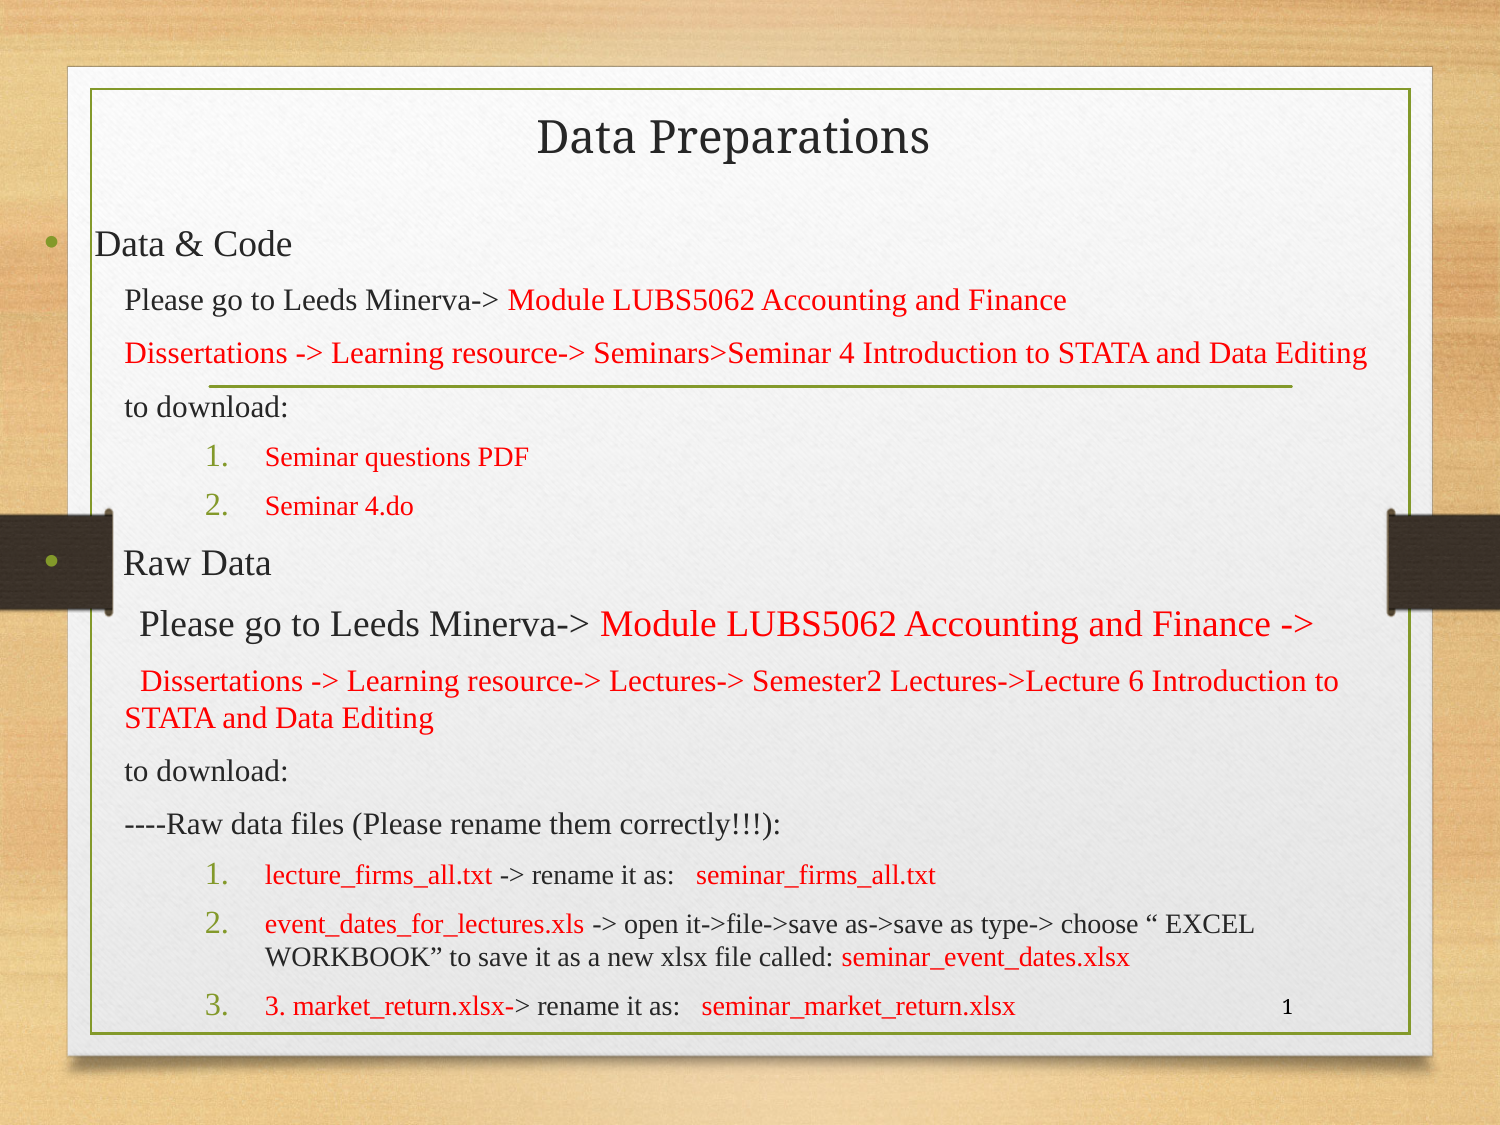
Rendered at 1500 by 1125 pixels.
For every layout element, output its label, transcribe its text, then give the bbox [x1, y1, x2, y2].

list Data & Code Please go to Leeds Minerva-> Module LUBS5062 Accounting and Finance Dissertations -> Learning resource-> Seminars>Seminar 4 Introduction to STATA and Data Editing to download: Seminar questions PDF Seminar 4.do Raw Data Please go to Leeds Minerva-> Module LUBS5062 Accounting and Finance -> Dissertations -> Learning resource-> Lectures-> Semester2 Lectures->Lecture 6 Introduction to STATA and Data Editing to download: ----Raw data files (Please rename them correctly!!!): lecture_firms_all.txt -> rename it as: seminar_firms_all.txt event_dates_for_lectures.xls -> open it->file->save as->save as type-> choose “ EXCEL WORKBOOK” to save it as a new xlsx file called: seminar_event_dates.xlsx 3. market_return.xlsx-> rename it as: seminar_market_return.xlsx [29, 211, 1421, 1030]
slide_number 1 [1243, 977, 1309, 1024]
picture [0, 0, 1500, 1125]
title Data Preparations [37, 99, 1430, 171]
